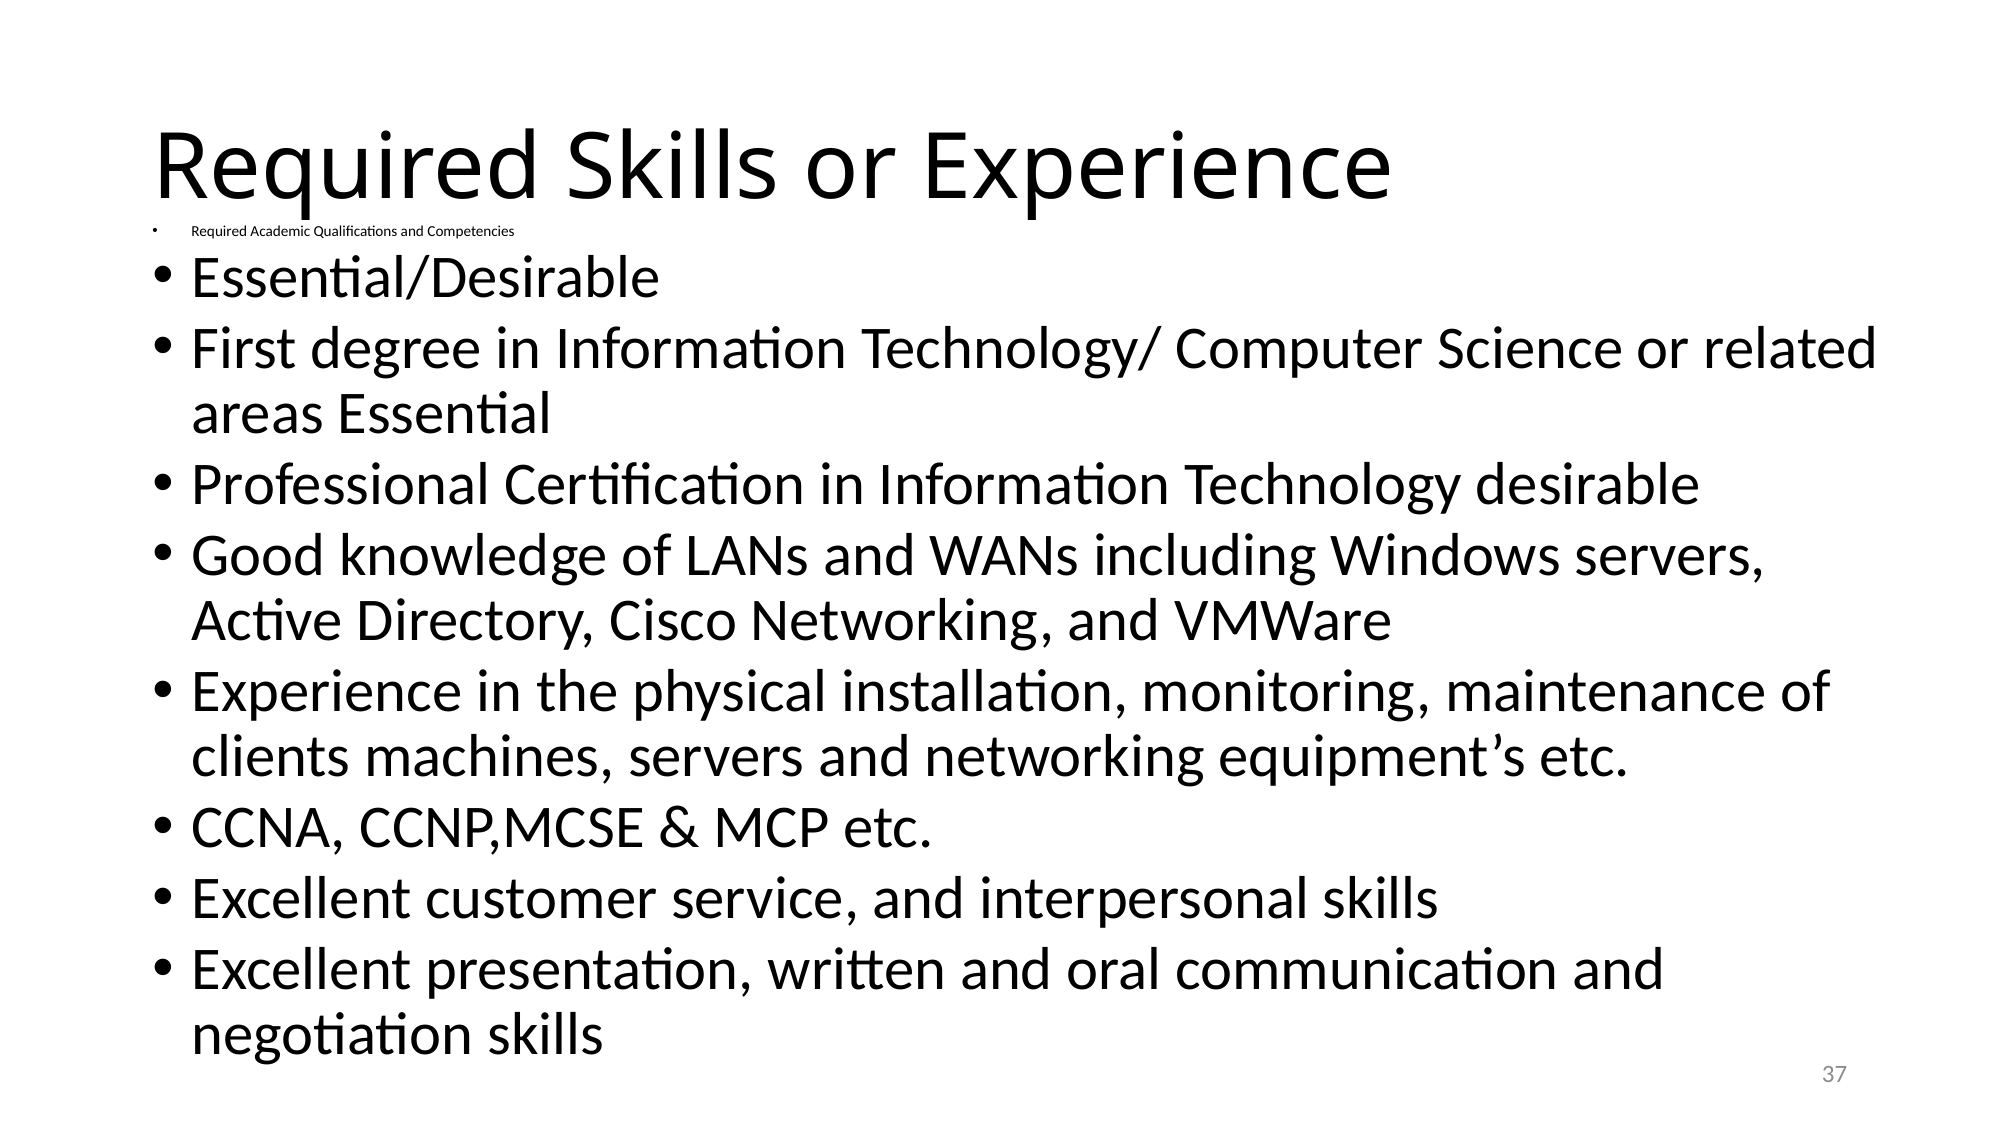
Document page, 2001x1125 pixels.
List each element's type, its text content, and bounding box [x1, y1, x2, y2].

slide_number 37 [1412, 1042, 1863, 1103]
list Required Academic Qualifications and Competencies Essential/Desirable First degree in Information Technology/ Computer Science or related areas Essential Professional Certification in Information Technology desirable Good knowledge of LANs and WANs including Windows servers, Active Directory, Cisco Networking, and VMWare Experience in the physical installation, monitoring, maintenance of clients machines, servers and networking equipment’s etc. CCNA, CCNP,MCSE & MCP etc. Excellent customer service, and interpersonal skills Excellent presentation, written and oral communication and negotiation skills [137, 215, 1921, 1085]
title Required Skills or Experience [137, 59, 1863, 215]
